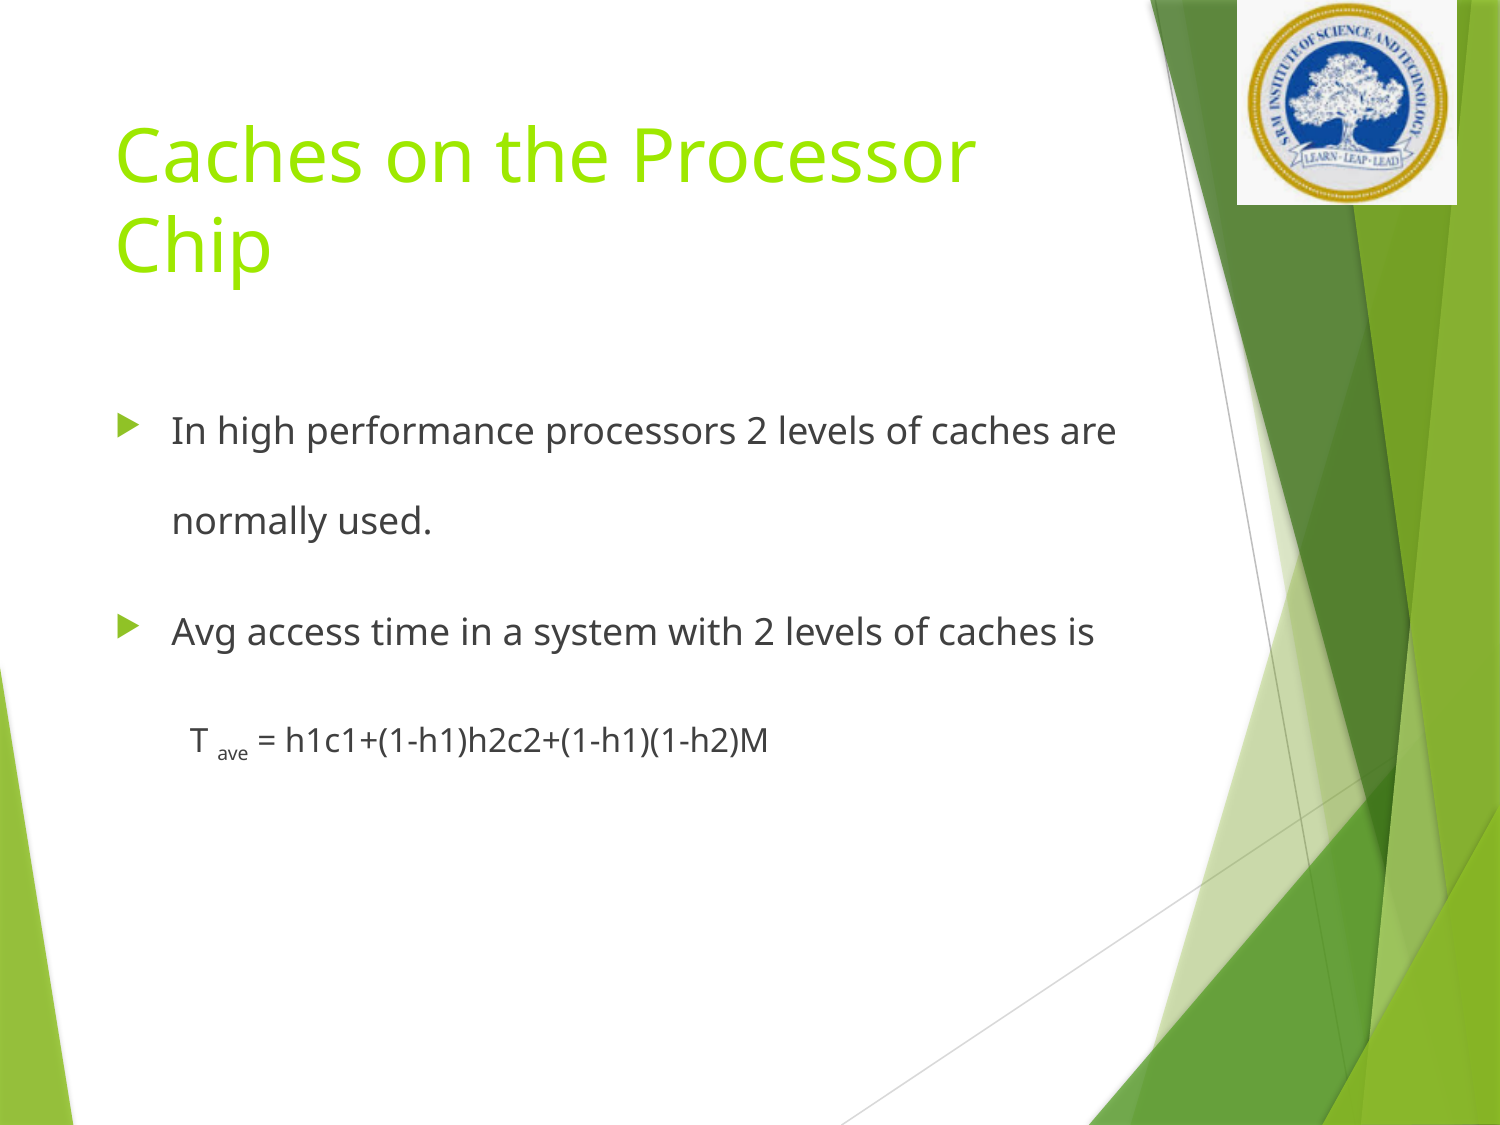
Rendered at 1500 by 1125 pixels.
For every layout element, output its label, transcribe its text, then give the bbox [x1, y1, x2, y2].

picture [1236, 0, 1457, 206]
title Caches on the Processor Chip [99, 99, 1142, 317]
list In high performance processors 2 levels of caches are normally used. Avg access time in a system with 2 levels of caches is T ave = h1c1+(1-h1)h2c2+(1-h1)(1-h2)M [99, 354, 1142, 992]
